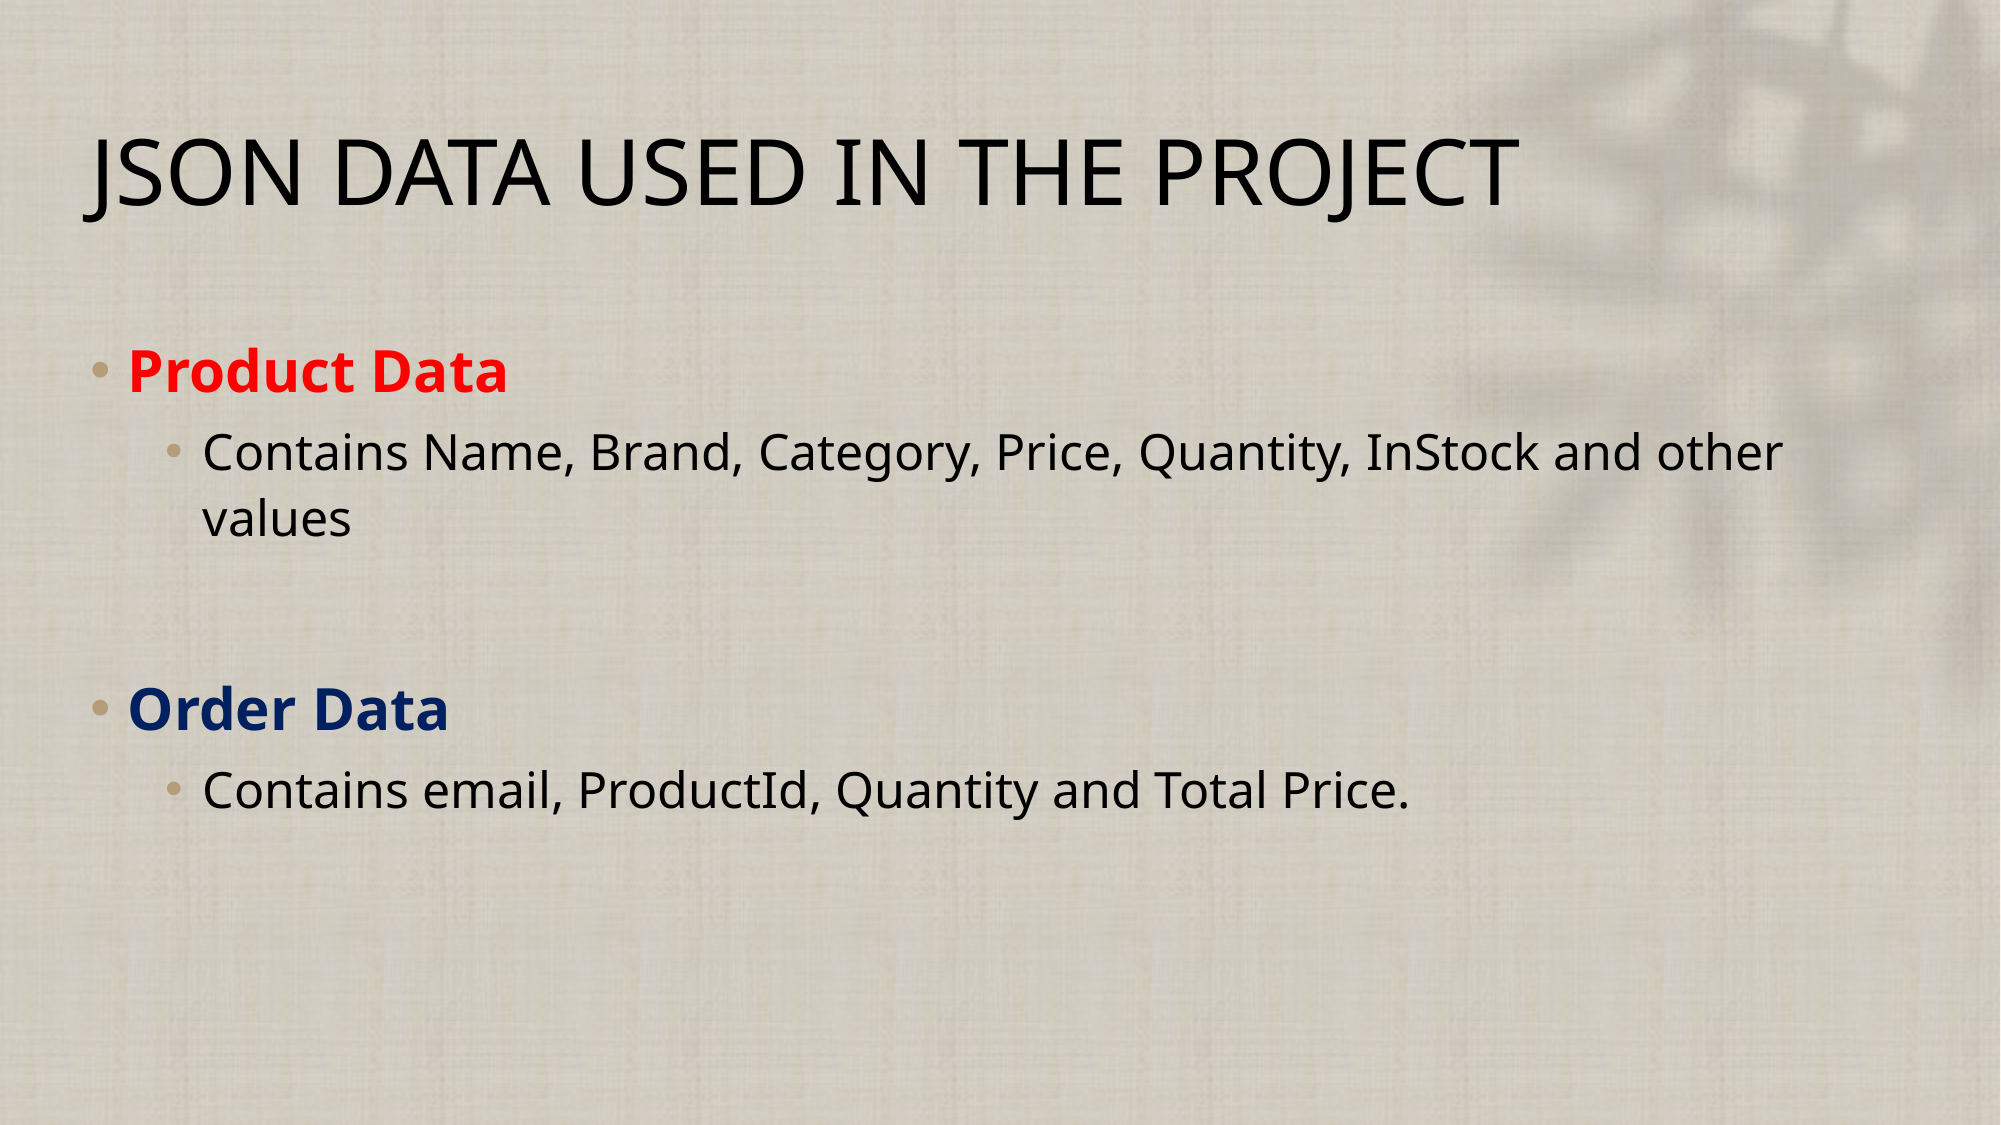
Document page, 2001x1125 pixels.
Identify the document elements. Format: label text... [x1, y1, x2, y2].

list Product Data Contains Name, Brand, Category, Price, Quantity, InStock and other values Order Data Contains email, ProductId, Quantity and Total Price. [75, 319, 1925, 1009]
title JSON DATA USED IN THE PROJECT [75, 60, 1863, 278]
